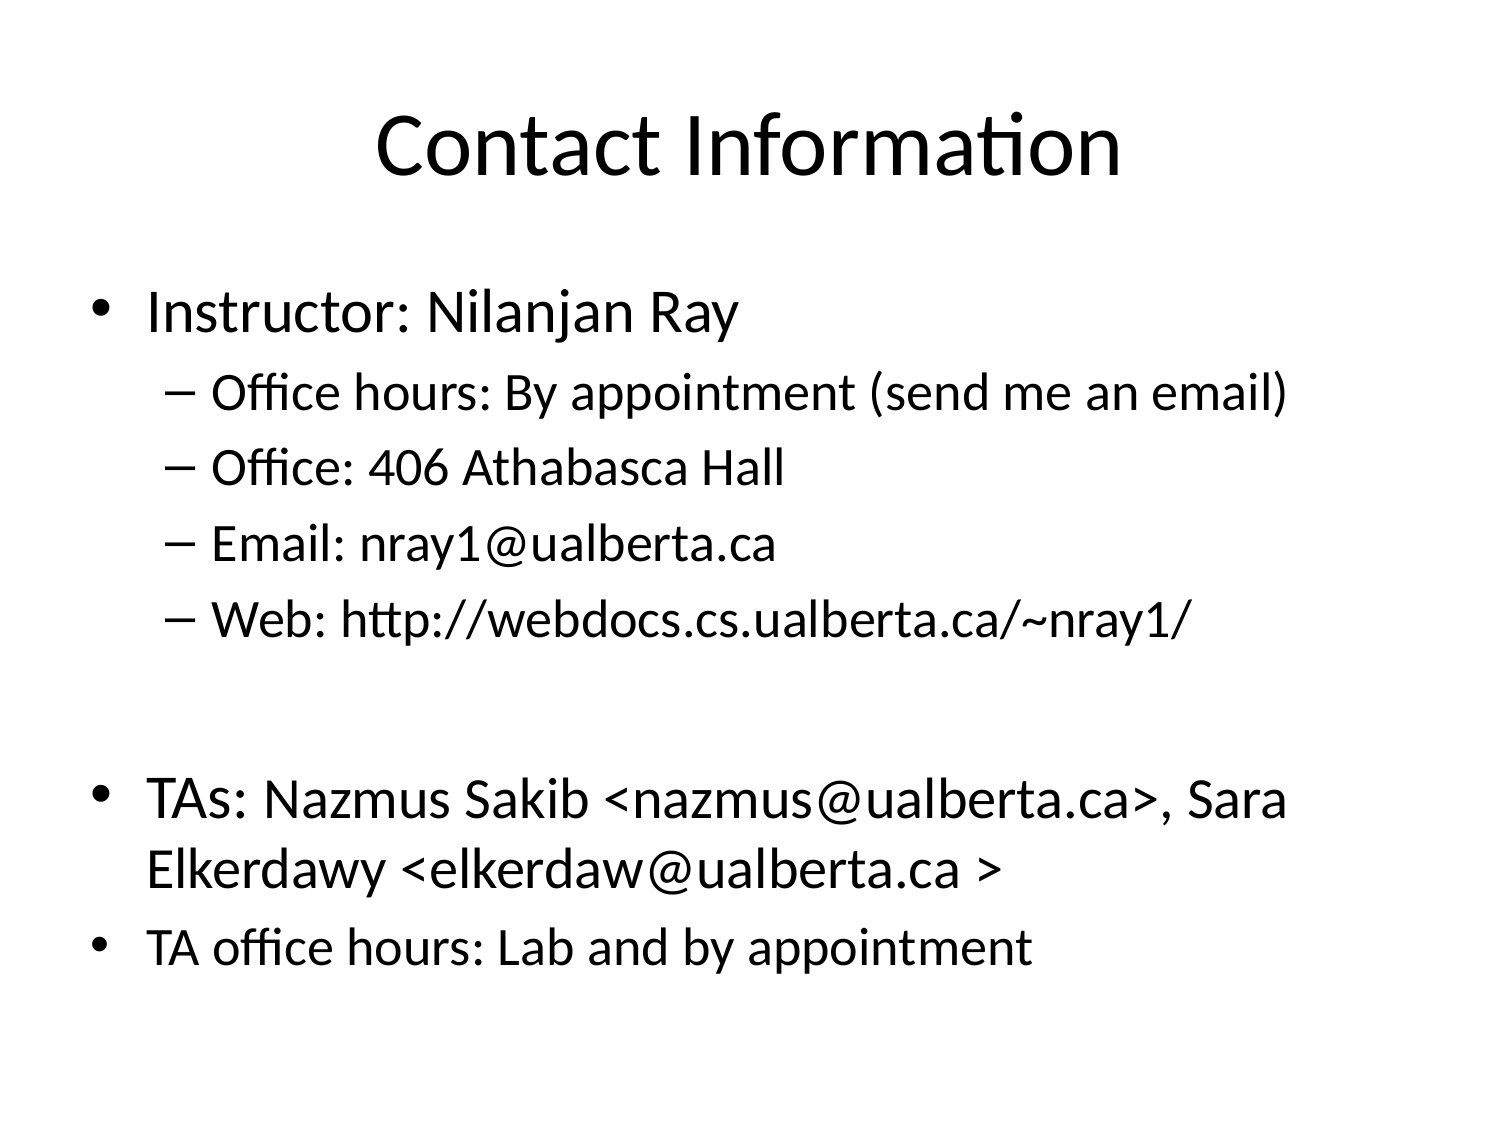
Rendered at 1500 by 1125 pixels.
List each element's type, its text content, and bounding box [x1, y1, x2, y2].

title Contact Information [75, 45, 1425, 233]
list Instructor: Nilanjan Ray Office hours: By appointment (send me an email) Office: 406 Athabasca Hall Email: nray1@ualberta.ca Web: http://webdocs.cs.ualberta.ca/~nray1/ TAs: Nazmus Sakib <nazmus@ualberta.ca>, Sara Elkerdawy <elkerdaw@ualberta.ca > TA office hours: Lab and by appointment [75, 262, 1475, 1005]
